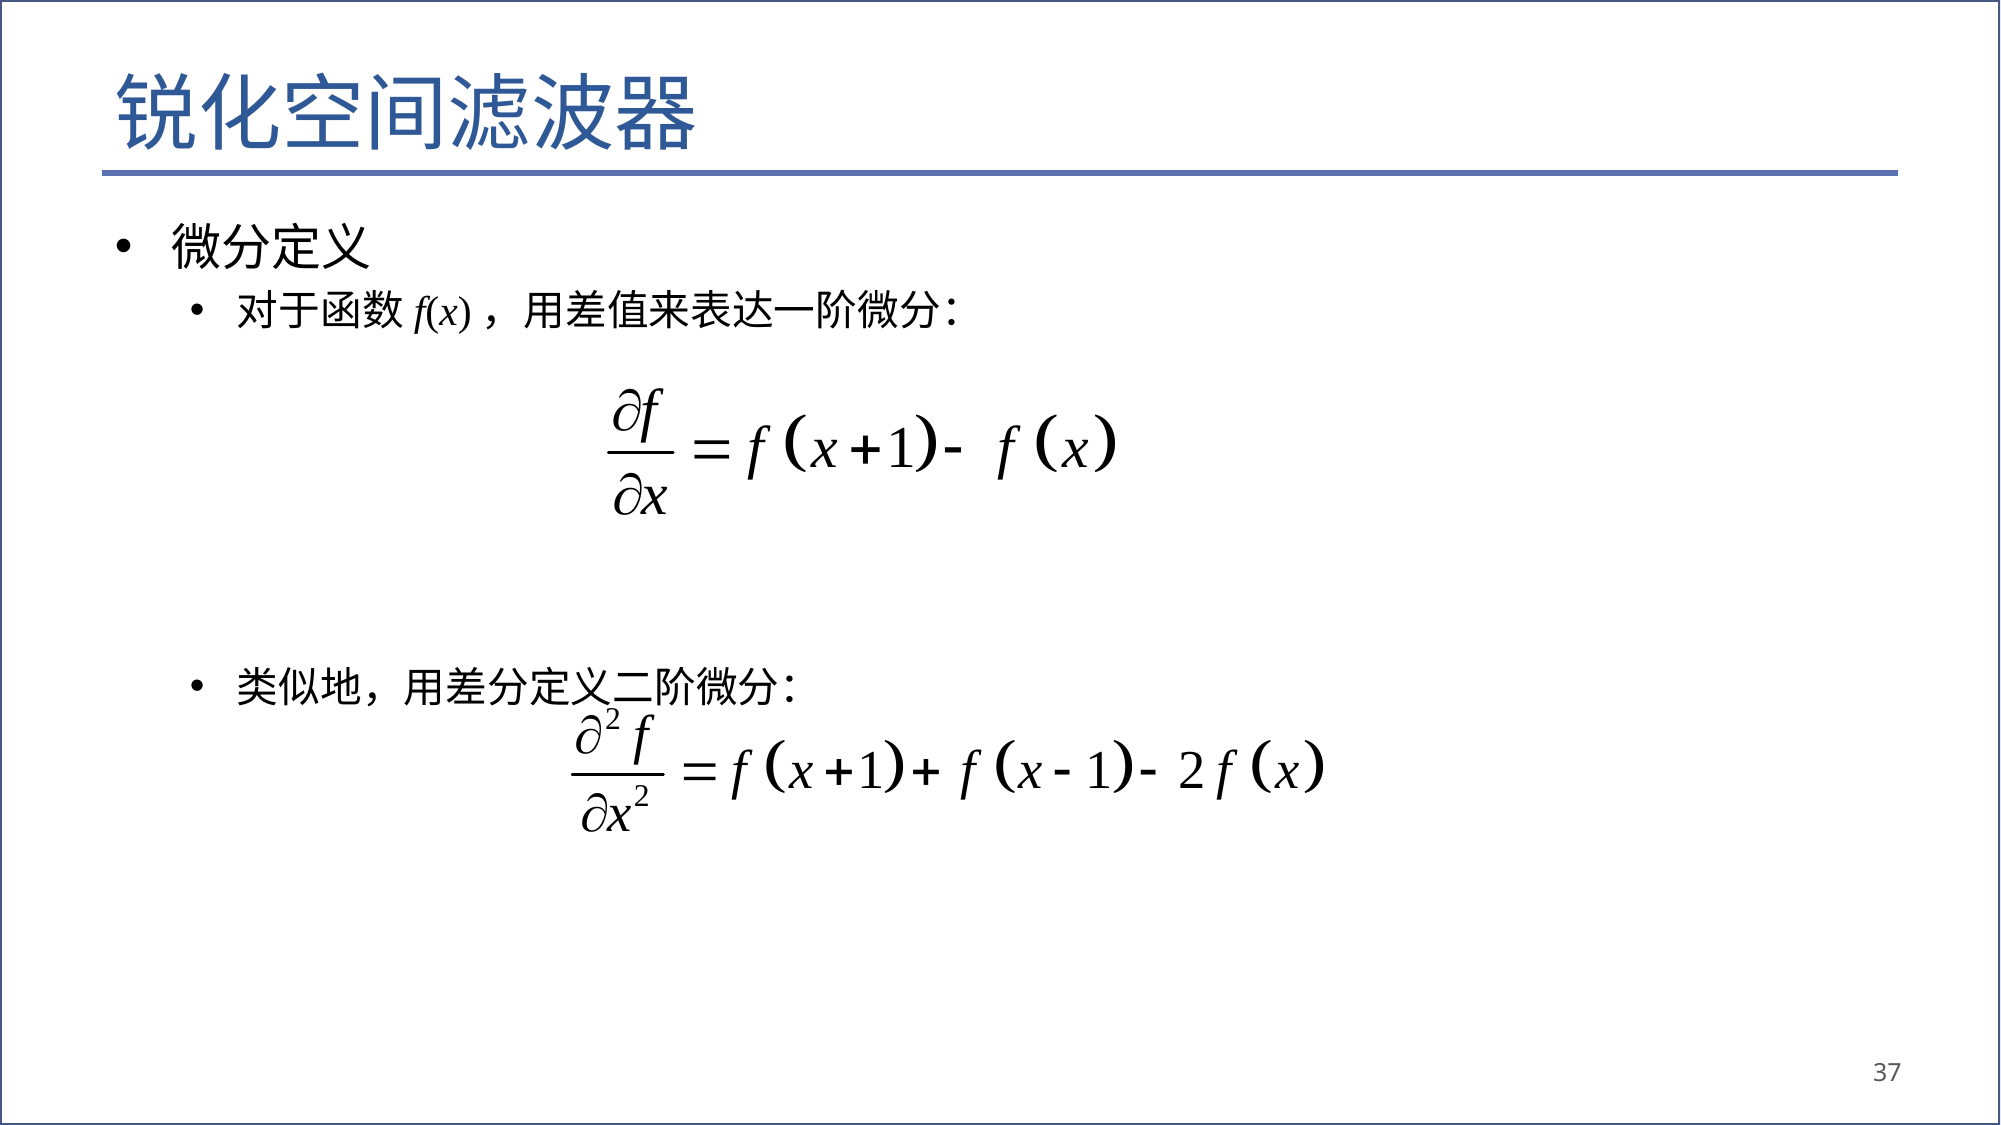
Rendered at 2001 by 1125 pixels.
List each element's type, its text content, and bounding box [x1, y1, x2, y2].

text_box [562, 692, 1333, 844]
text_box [598, 373, 1124, 528]
title 锐化空间滤波器 [99, 0, 1900, 169]
list 微分定义 对于函数f(x)，用差值来表达一阶微分： 类似地，用差分定义二阶微分： [99, 208, 1900, 1012]
slide_number 37 [1868, 1042, 1992, 1103]
